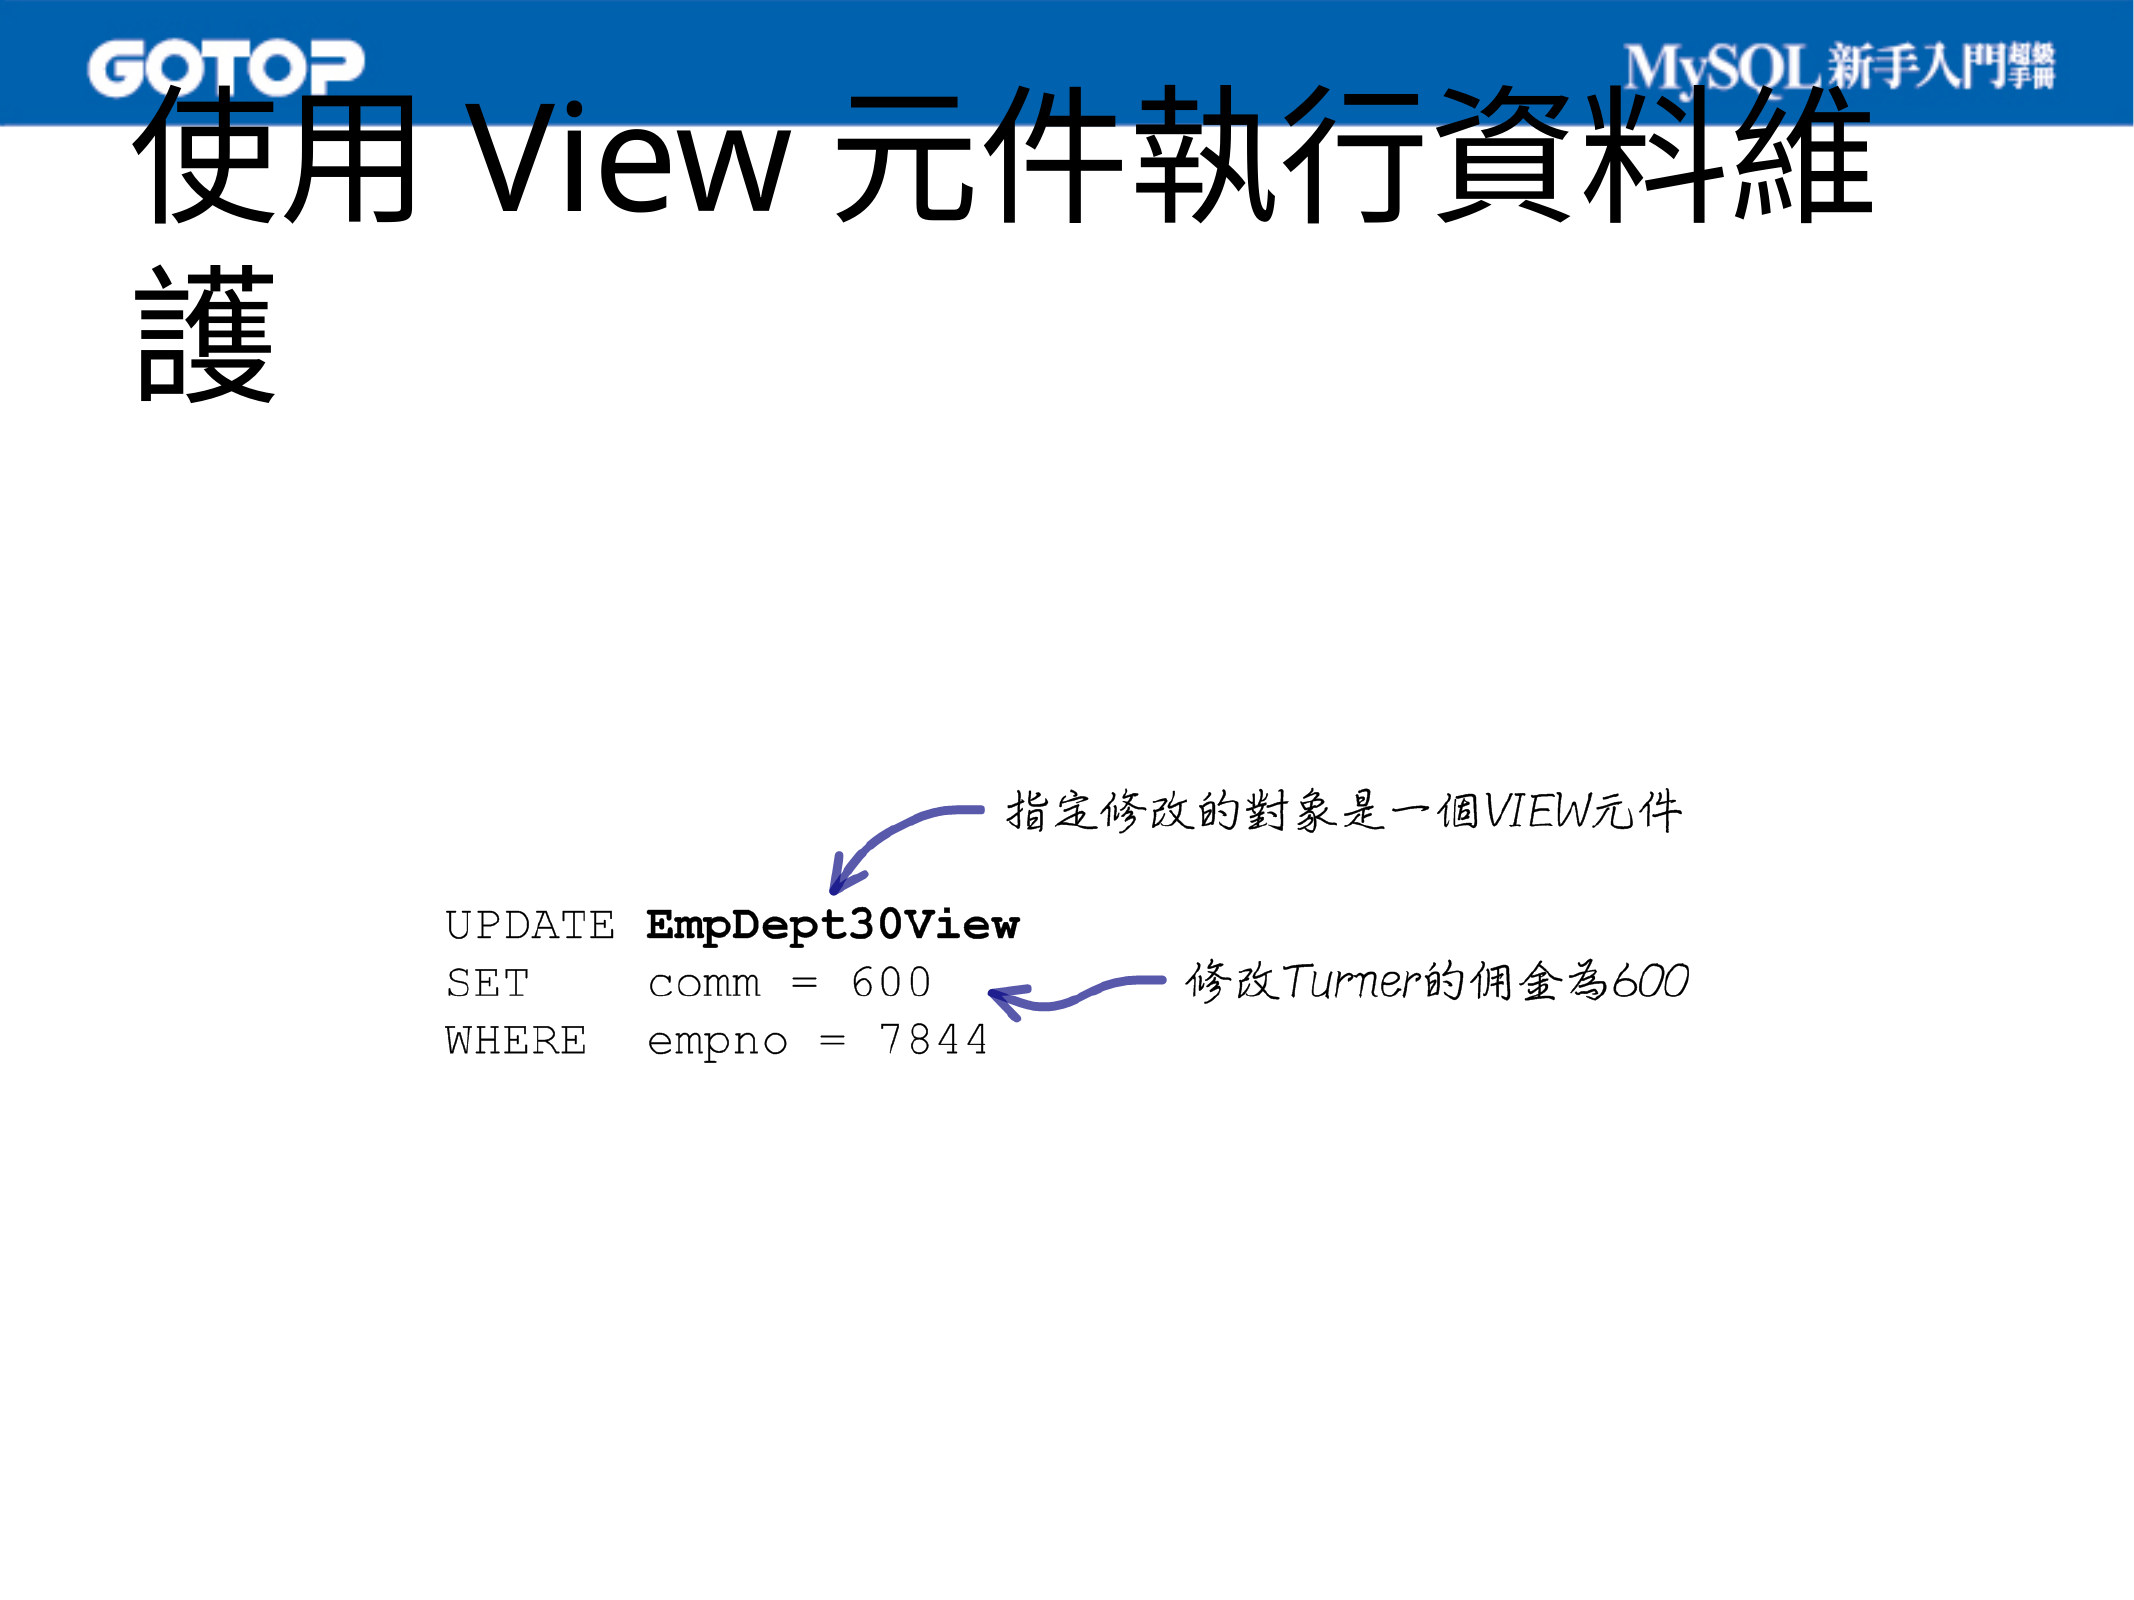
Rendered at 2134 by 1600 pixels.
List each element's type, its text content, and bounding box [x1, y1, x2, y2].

picture [0, 0, 2134, 1600]
title 使用View元件執行資料維護 [128, 41, 2005, 443]
